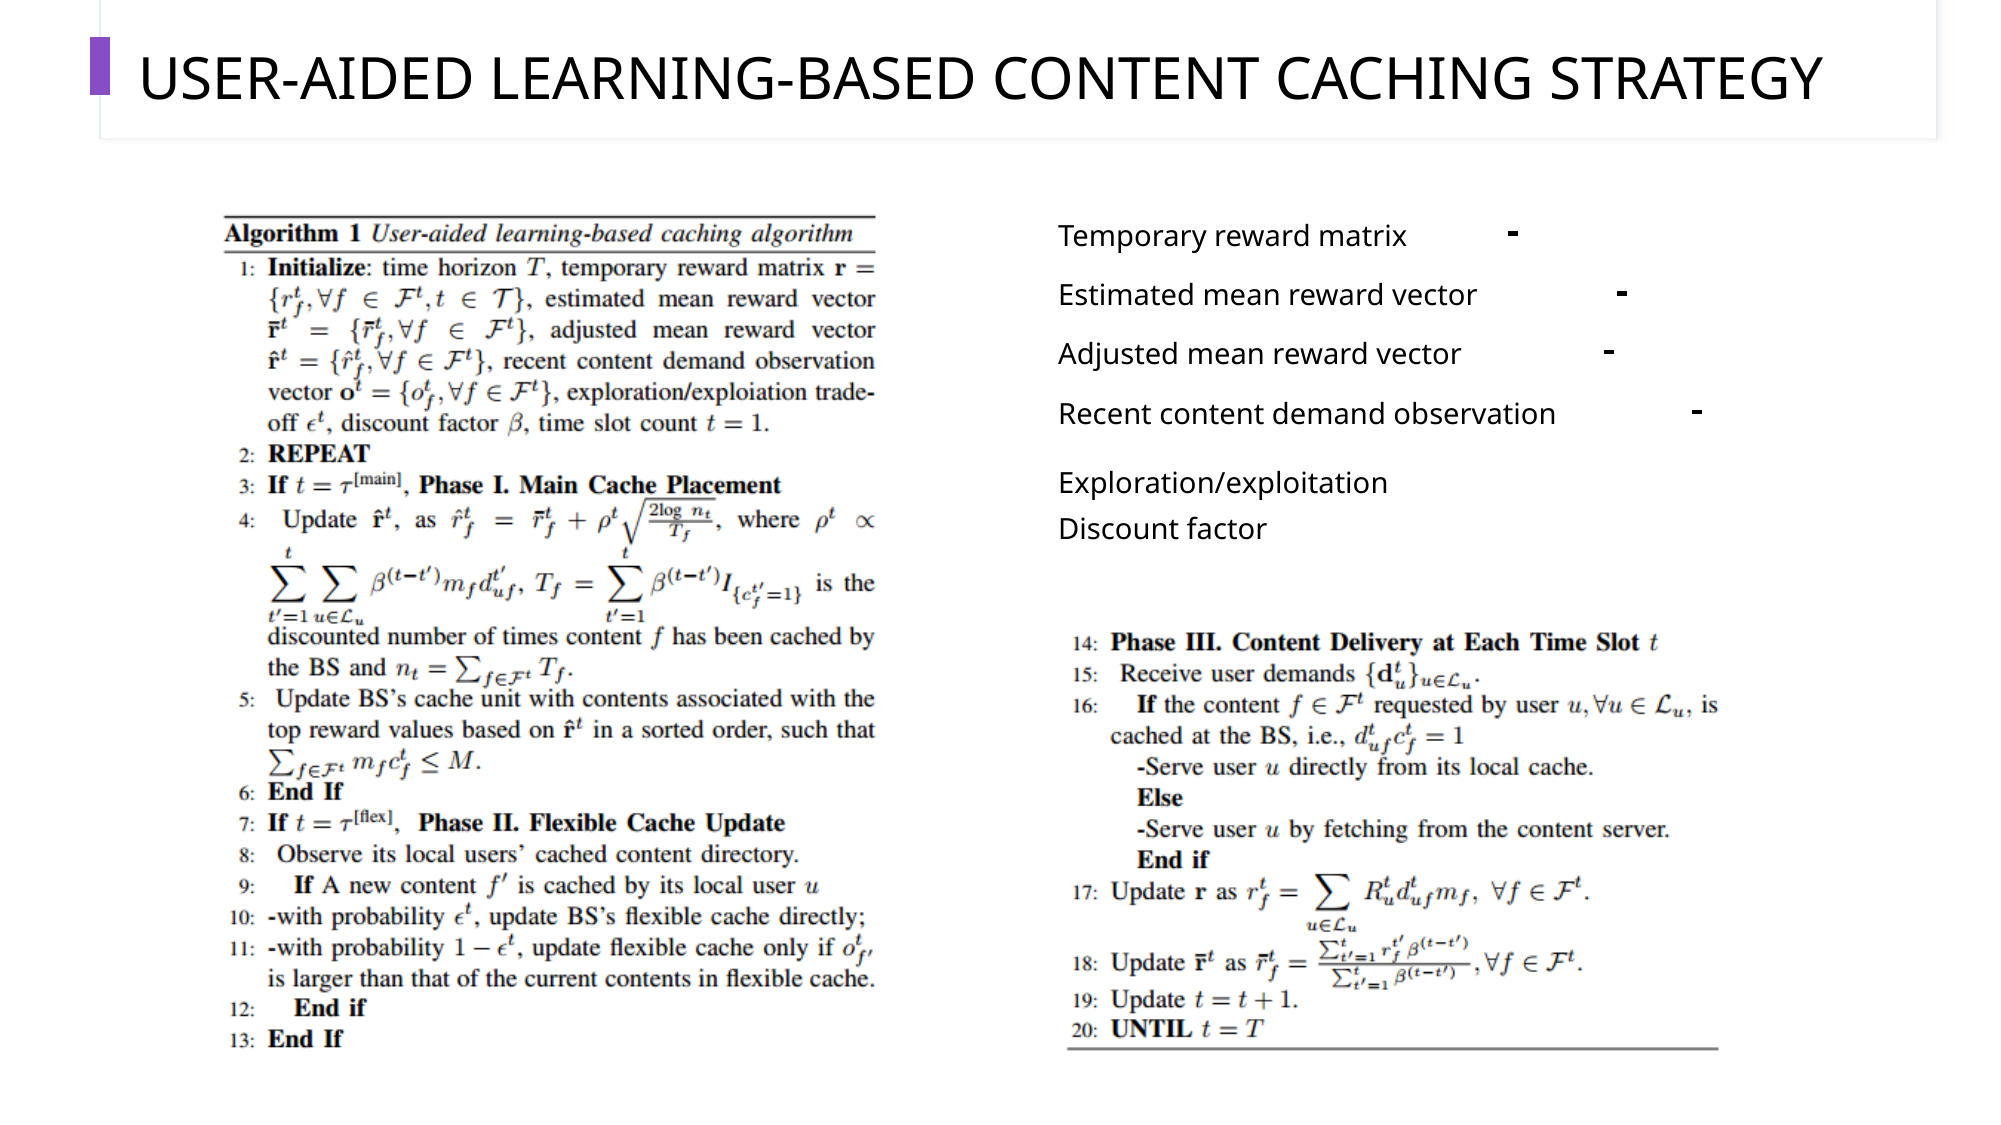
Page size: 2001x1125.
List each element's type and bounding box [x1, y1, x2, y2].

picture [219, 210, 892, 1055]
picture [1062, 625, 1735, 1055]
picture [55, 0, 1979, 169]
